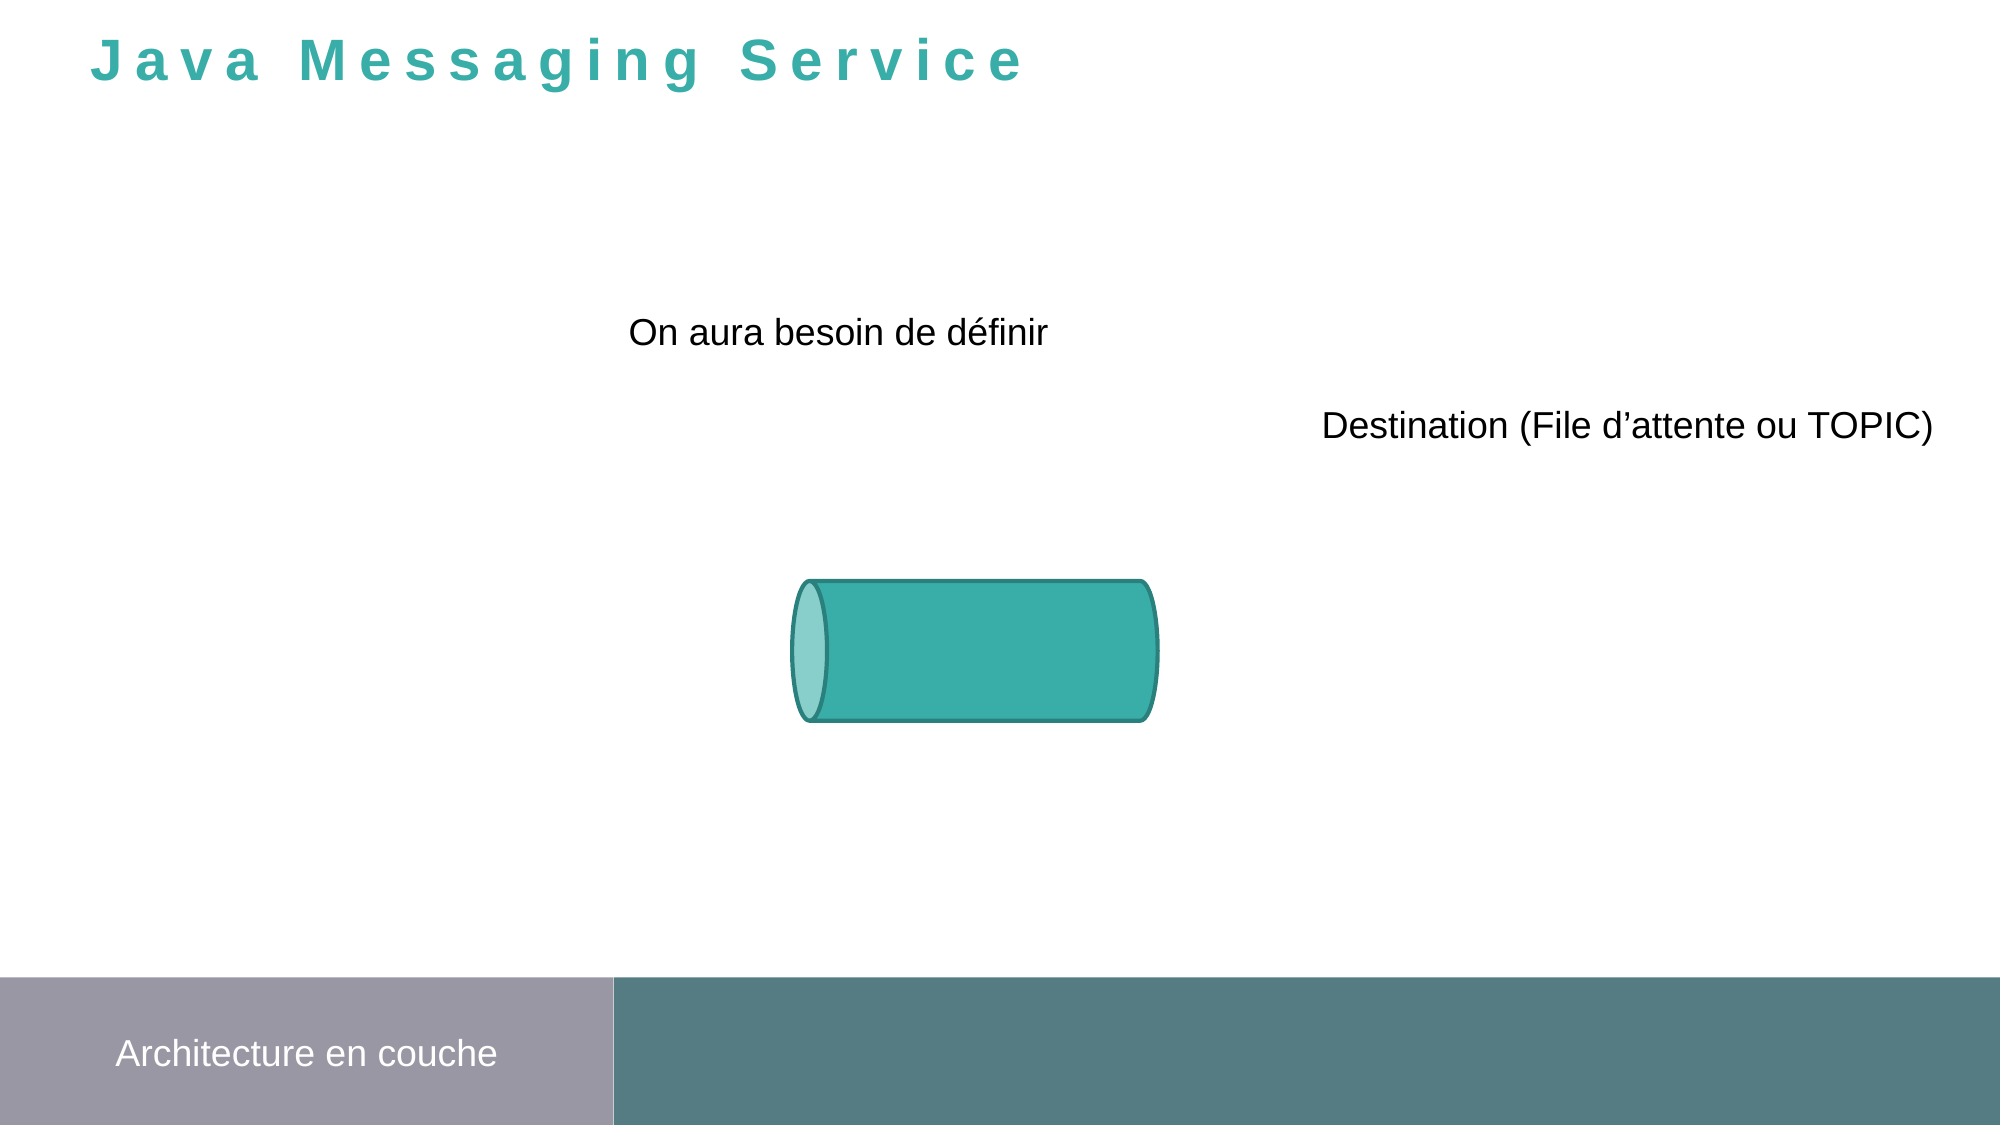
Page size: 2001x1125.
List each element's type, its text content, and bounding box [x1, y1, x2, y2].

text_box Destination (File d’attente ou TOPIC) [1306, 393, 1951, 499]
text_box [790, 578, 1160, 723]
text_box Java Messaging Service [90, 40, 1060, 93]
text_box On aura besoin de définir [613, 300, 1103, 541]
text_box Architecture en couche [0, 975, 612, 1125]
text_box [612, 975, 2000, 1125]
